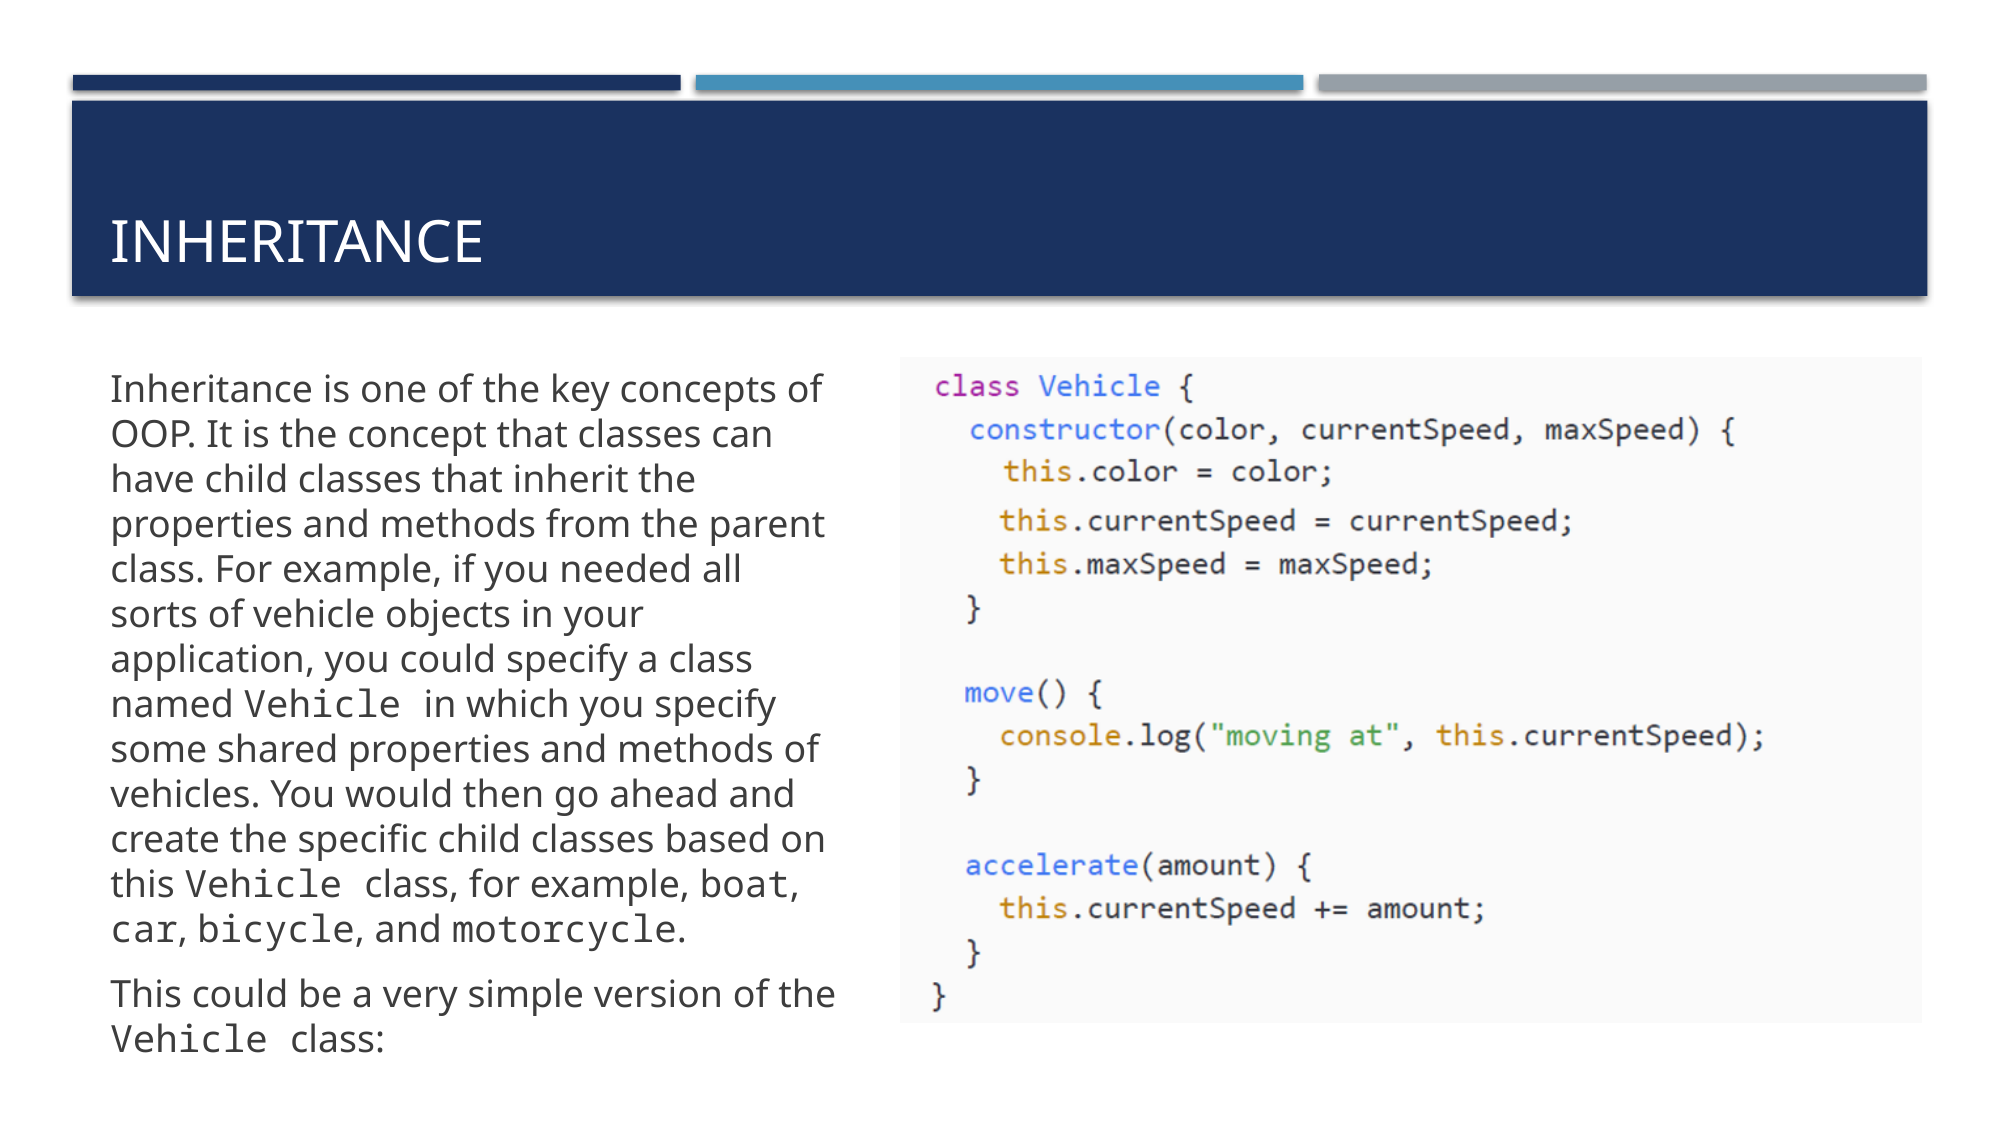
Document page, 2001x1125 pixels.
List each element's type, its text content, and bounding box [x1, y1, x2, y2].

title Inheritance [95, 115, 1905, 282]
picture [899, 357, 1923, 1023]
list Inheritance is one of the key concepts of OOP. It is the concept that classes can have child classes that inherit the properties and methods from the parent class. For example, if you needed all sorts of vehicle objects in your application, you could specify a class named Vehicle in which you specify some shared properties and methods of vehicles. You would then go ahead and create the specific child classes based on this Vehicle class, for example, boat, car, bicycle, and motorcycle. This could be a very simple version of the Vehicle class: [95, 357, 853, 1047]
